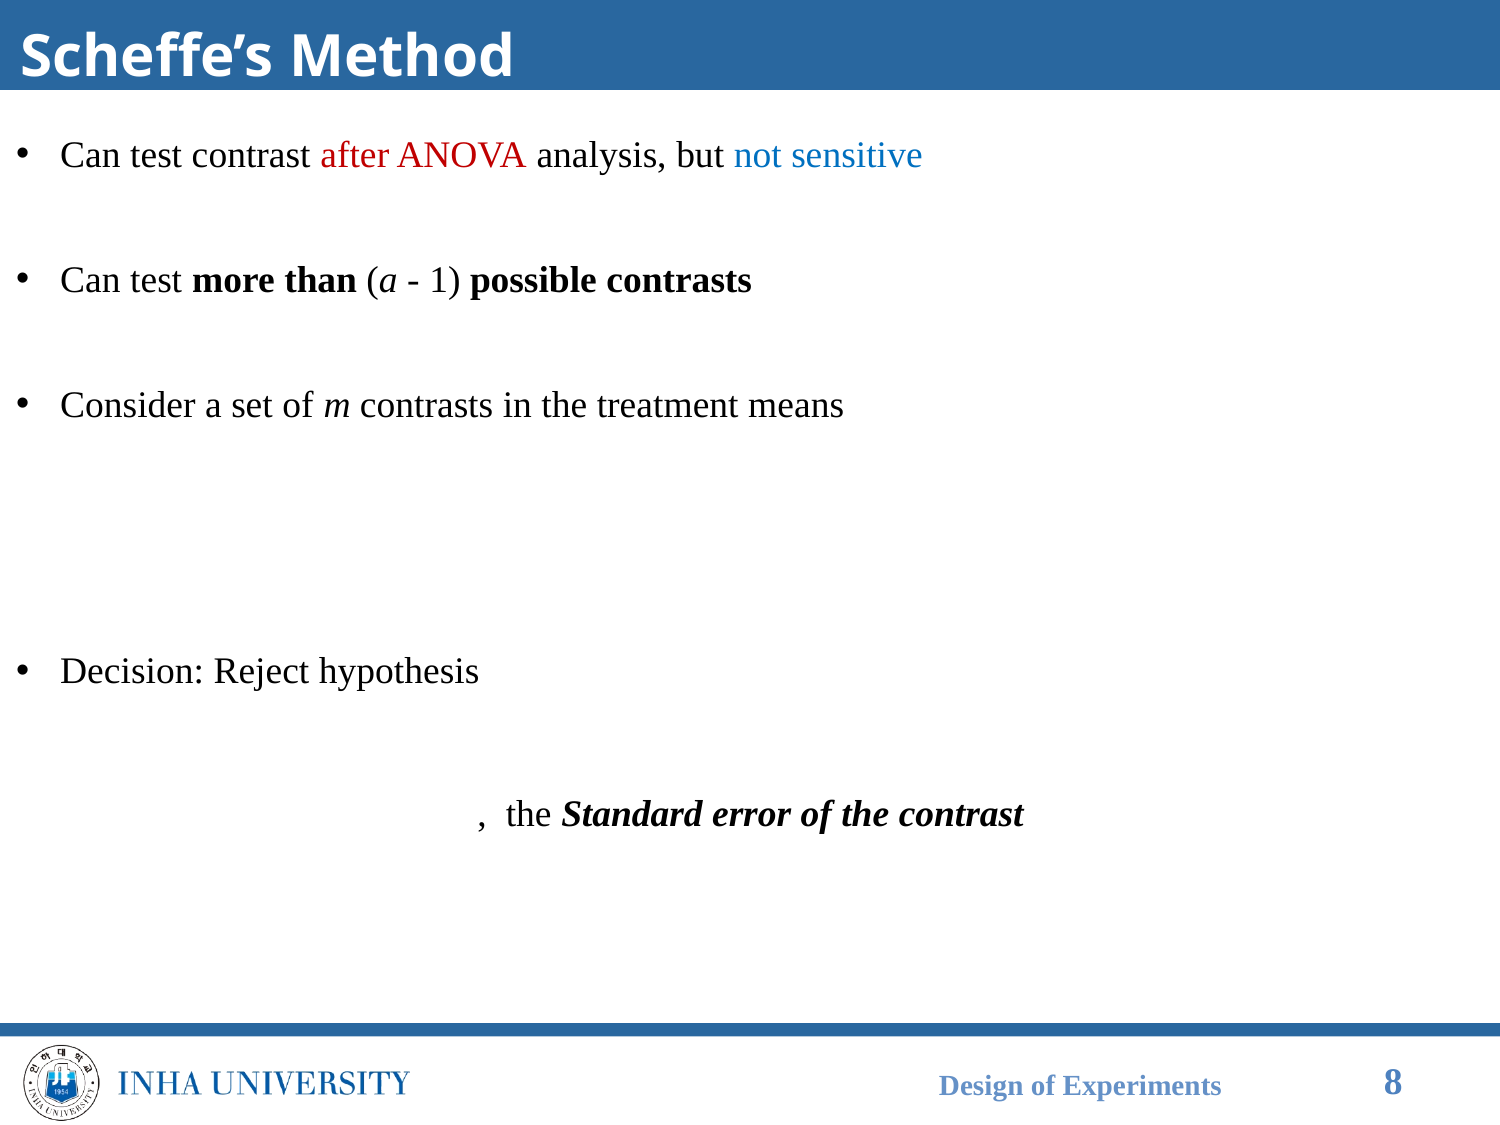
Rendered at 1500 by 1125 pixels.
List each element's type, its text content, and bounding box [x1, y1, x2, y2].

text_box Design of Experiments [891, 1058, 1270, 1106]
title Scheffe’s Method [5, 19, 1483, 88]
picture [9, 1037, 423, 1125]
